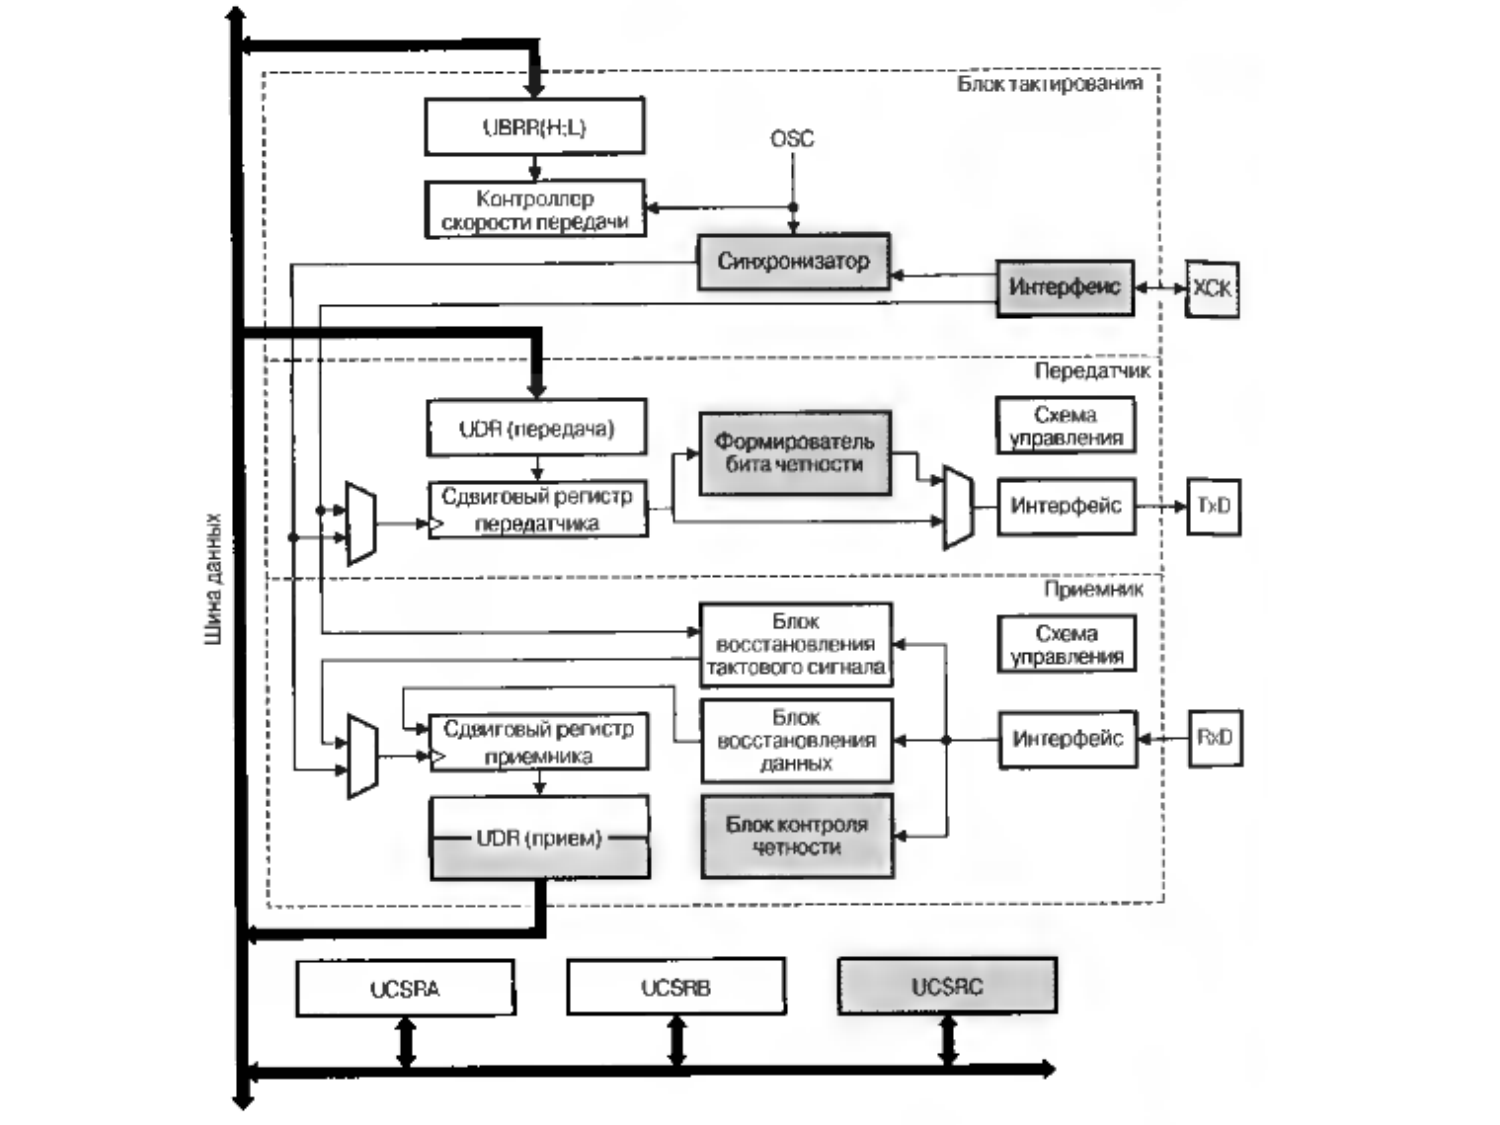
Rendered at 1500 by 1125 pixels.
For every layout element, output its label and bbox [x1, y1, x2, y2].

picture [153, 0, 1268, 1125]
